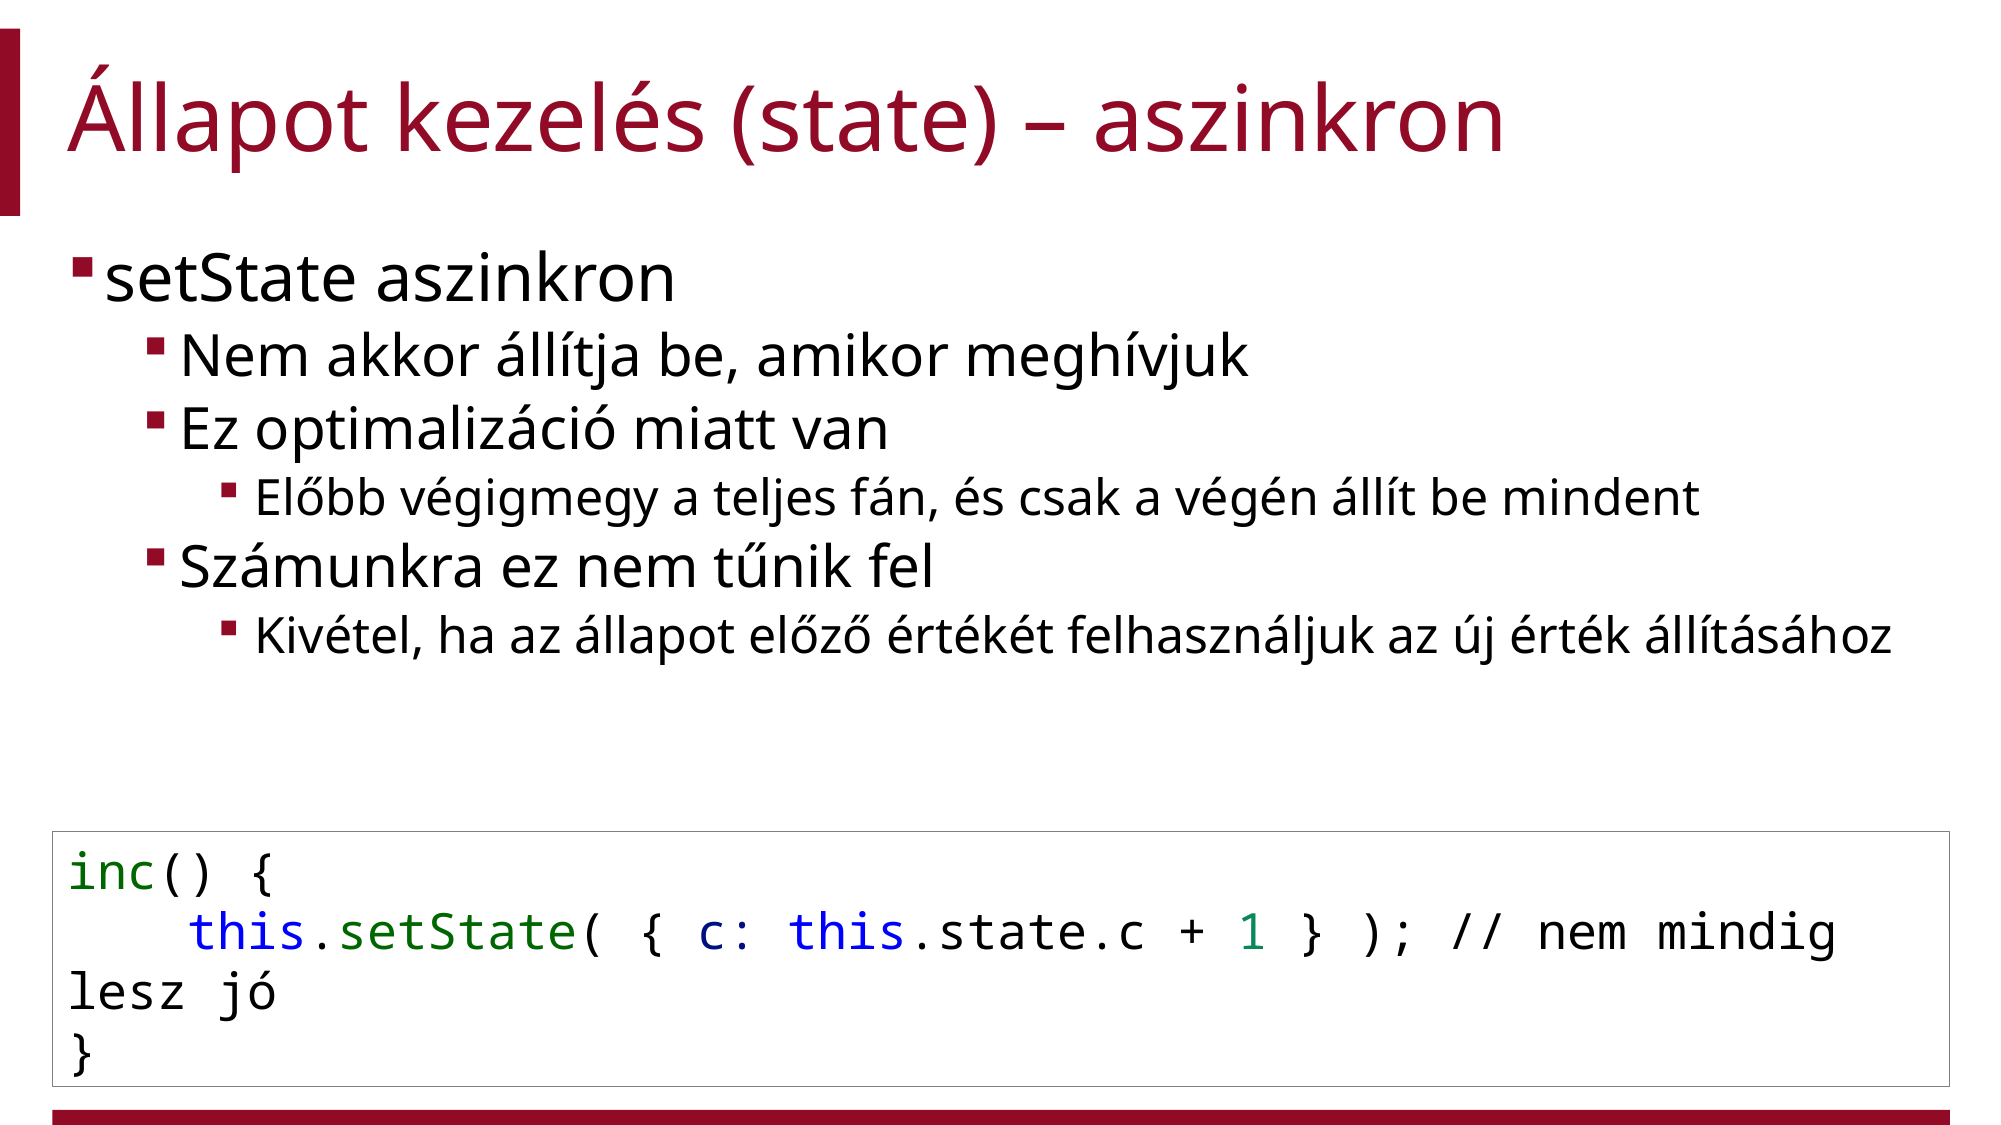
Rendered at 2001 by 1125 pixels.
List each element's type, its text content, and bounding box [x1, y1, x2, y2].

text_box inc() { this.setState( { c: this.state.c + 1 } ); // nem mindig lesz jó } [52, 831, 1950, 1087]
title Állapot kezelés (state) – aszinkron [52, 28, 1950, 216]
list setState aszinkron Nem akkor állítja be, amikor meghívjuk Ez optimalizáció miatt van Előbb végigmegy a teljes fán, és csak a végén állít be mindent Számunkra ez nem tűnik fel Kivétel, ha az állapot előző értékét felhasználjuk az új érték állításához [52, 236, 1950, 831]
